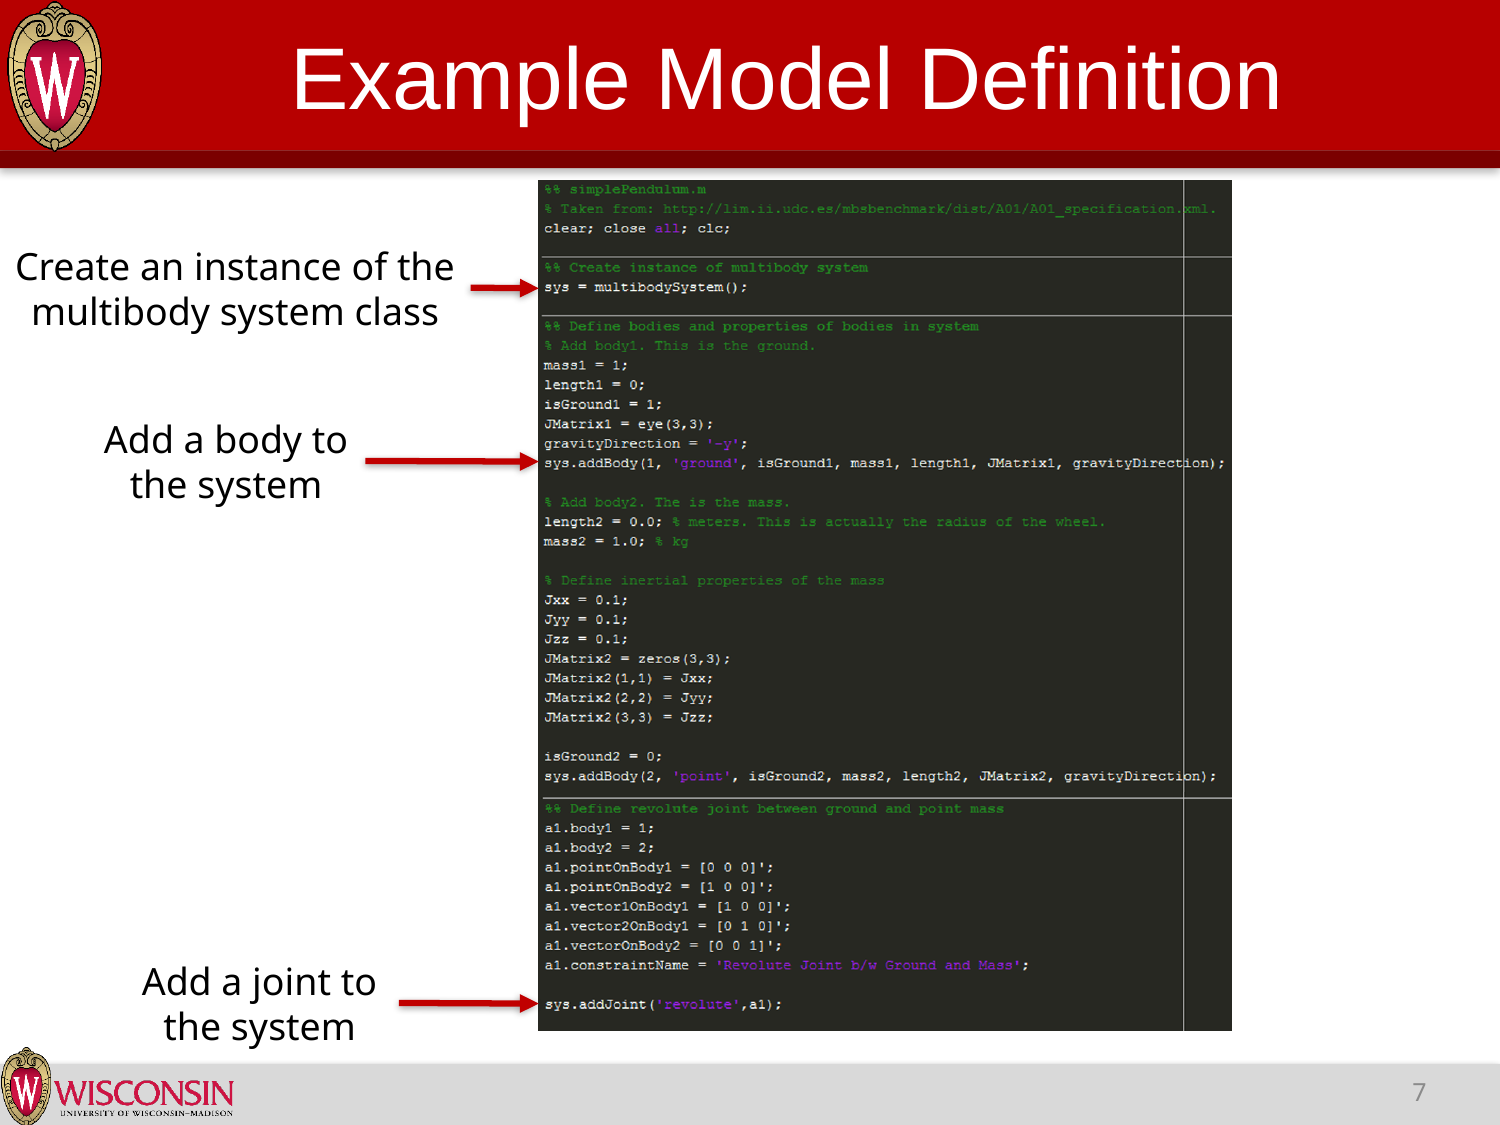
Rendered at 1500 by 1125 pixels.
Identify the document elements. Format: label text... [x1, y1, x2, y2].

text_box Create an instance of the multibody system class [0, 235, 471, 340]
picture [1, 1047, 234, 1125]
title Example Model Definition [145, 21, 1430, 148]
text_box Add a joint to the system [120, 950, 399, 1056]
slide_number 7 [1091, 1063, 1442, 1124]
picture [538, 180, 1232, 1031]
picture [7, 1, 102, 152]
text_box Add a body to the system [86, 408, 366, 514]
